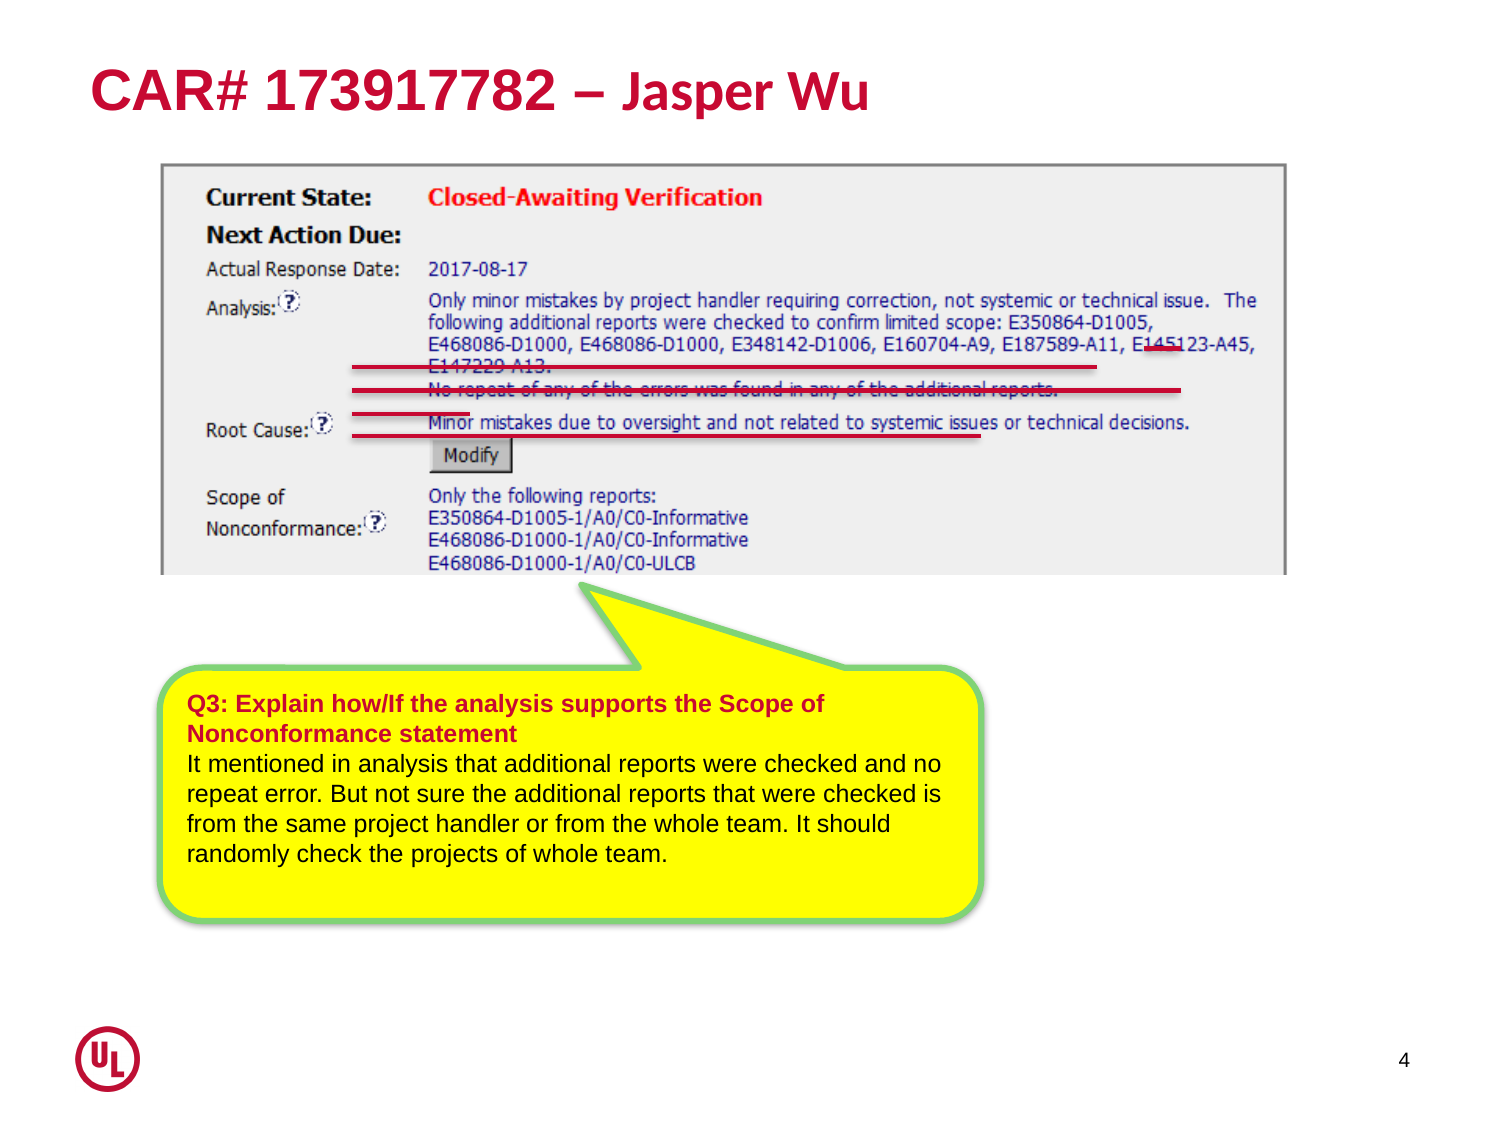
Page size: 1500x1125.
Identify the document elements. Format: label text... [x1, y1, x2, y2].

text_box Q3: Explain how/If the analysis supports the Scope of Nonconformance statement It mentioned in analysis that additional reports were checked and no repeat error. But not sure the additional reports that were checked is from the same project handler or from the whole team. It should randomly check the projects of whole team. [156, 585, 985, 925]
picture [75, 1026, 140, 1092]
title CAR# 173917782 – Jasper Wu [75, 45, 1425, 233]
picture [150, 159, 1298, 576]
slide_number 4 [1319, 1029, 1425, 1090]
